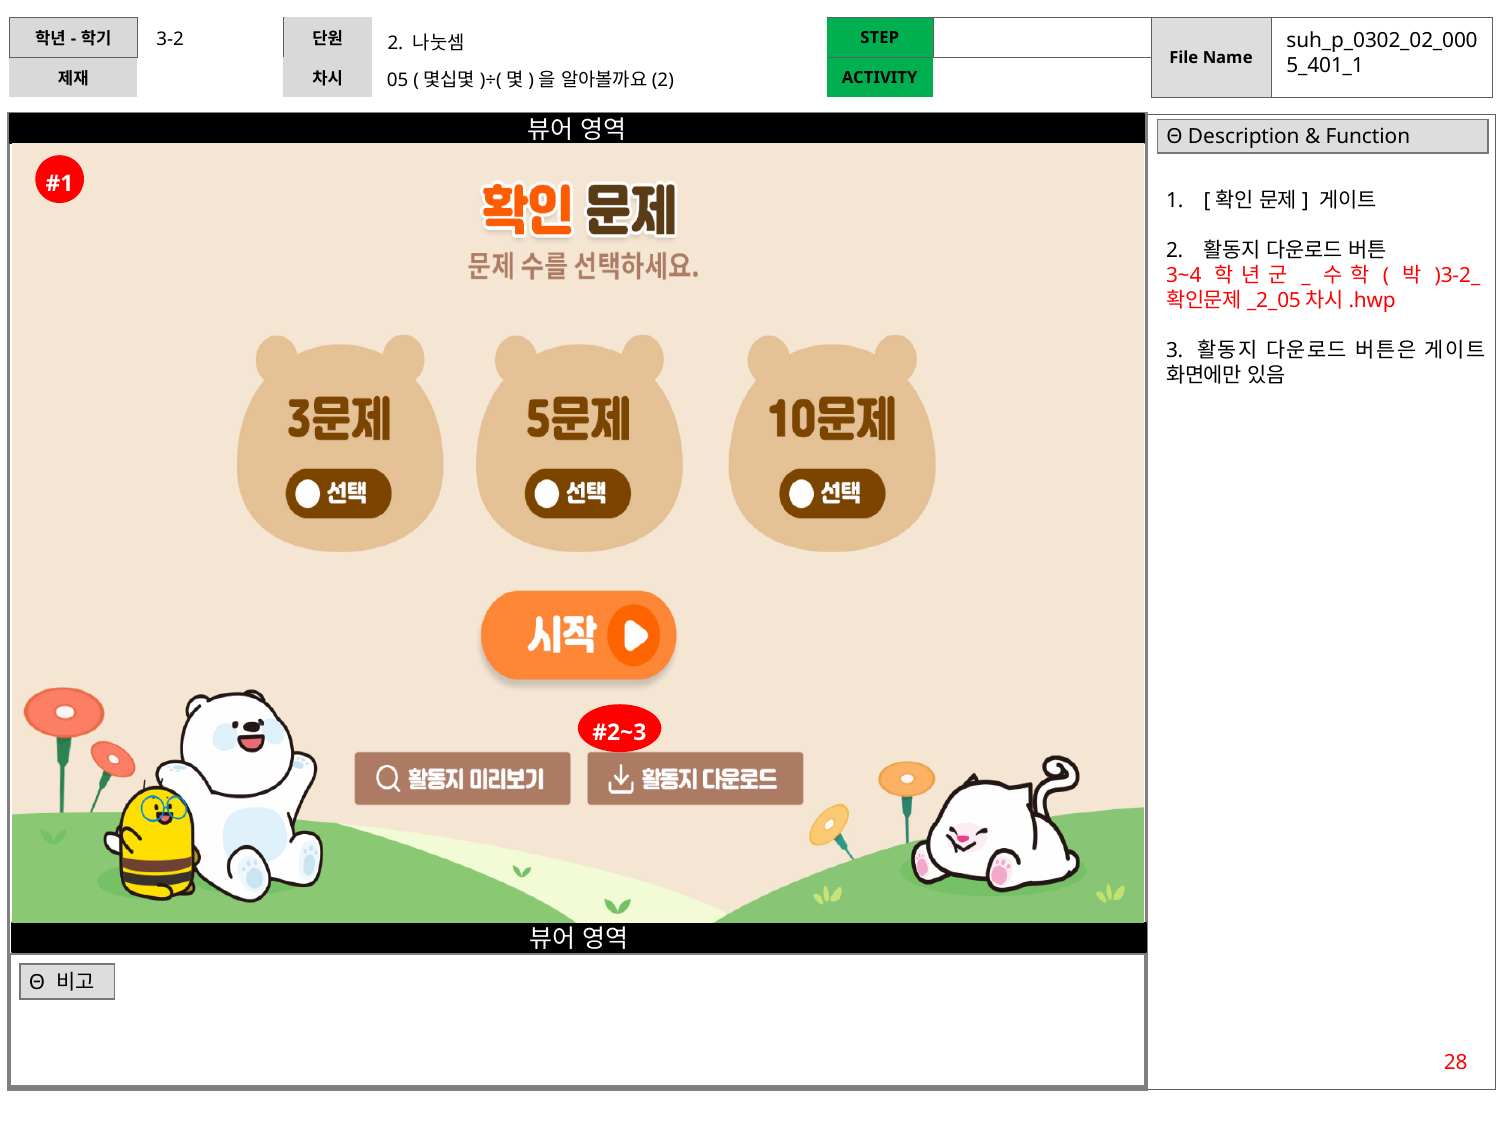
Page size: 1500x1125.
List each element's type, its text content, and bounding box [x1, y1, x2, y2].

picture [11, 142, 1144, 923]
text_box 3-2 [141, 18, 284, 55]
text_box 05 (몇십몇)÷(몇)을 알아볼까요(2) [372, 60, 821, 96]
table_header Θ Description & Function [1158, 120, 1487, 152]
text_box suh_p_0302_02_0005_401_1 [1271, 18, 1500, 84]
text_box [확인 문제] 게이트 활동지 다운로드 버튼 3~4학년군_수학(박)3-2_확인문제_2_05차시.hwp 3. 활동지 다운로드 버튼은 게이트 화면에만 있음 [1151, 179, 1500, 394]
text_box 2. 나눗셈 [372, 23, 828, 48]
